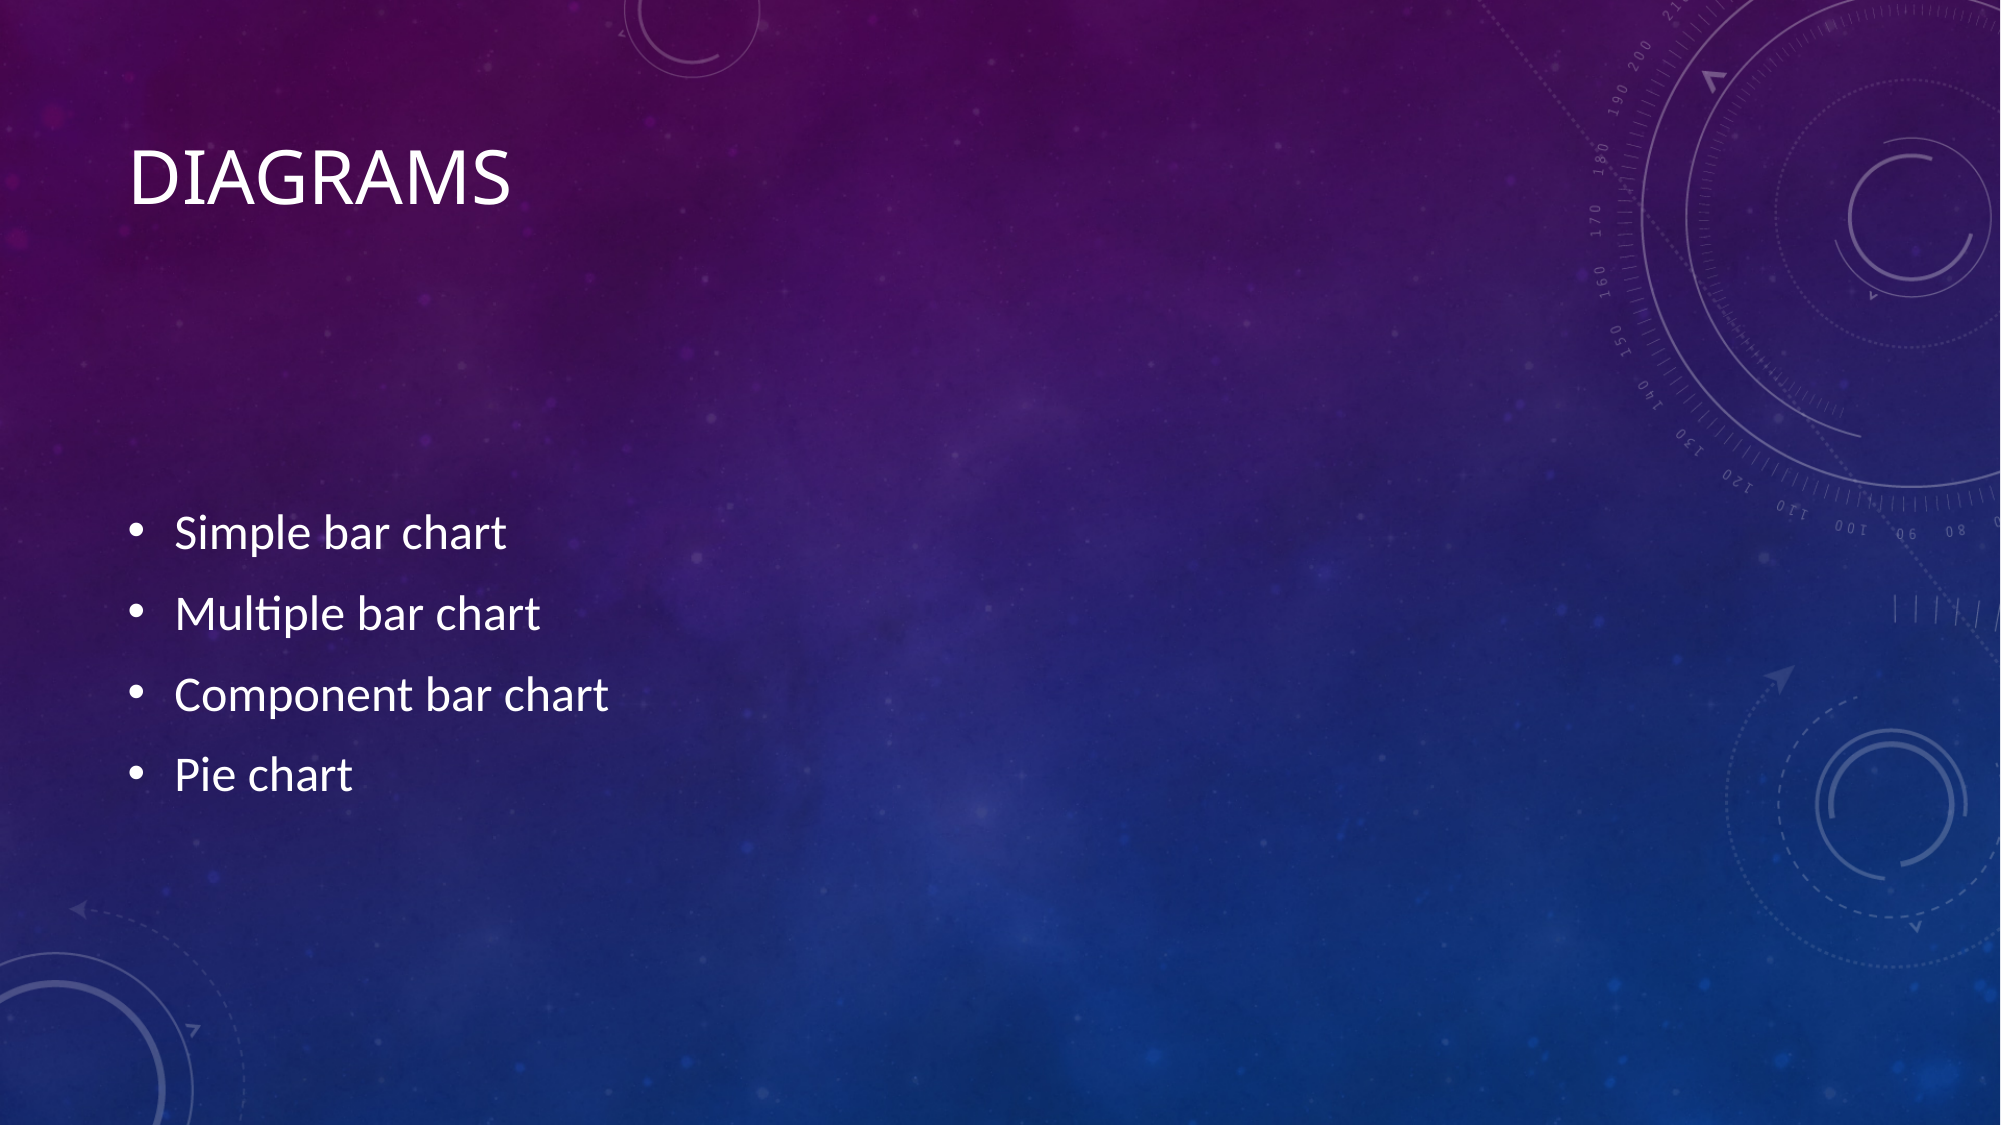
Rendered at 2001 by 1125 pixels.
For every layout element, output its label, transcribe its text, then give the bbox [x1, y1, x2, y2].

title Diagrams [112, 99, 1775, 339]
list Simple bar chart Multiple bar chart Component bar chart Pie chart [112, 351, 1775, 950]
picture [0, 0, 2001, 1125]
